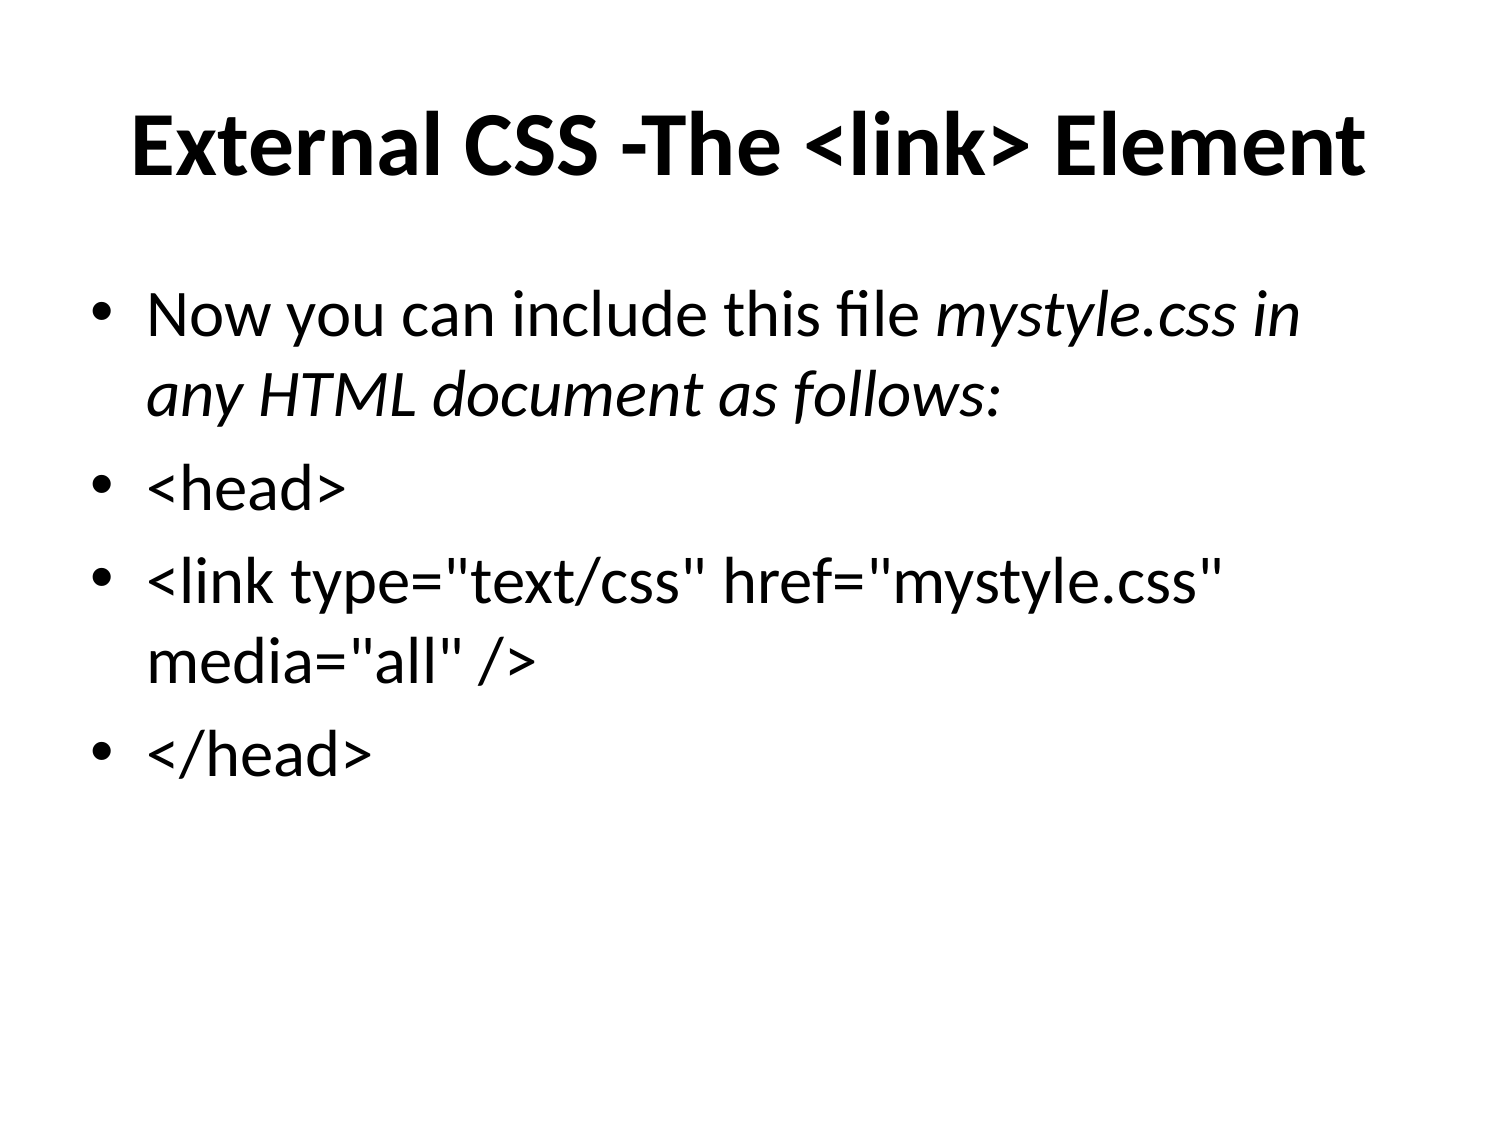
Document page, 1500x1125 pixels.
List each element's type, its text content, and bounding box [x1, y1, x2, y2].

list Now you can include this file mystyle.css in any HTML document as follows: <head> <link type="text/css" href="mystyle.css" media="all" /> </head> [75, 262, 1425, 1005]
title External CSS -The <link> Element [75, 45, 1425, 233]
